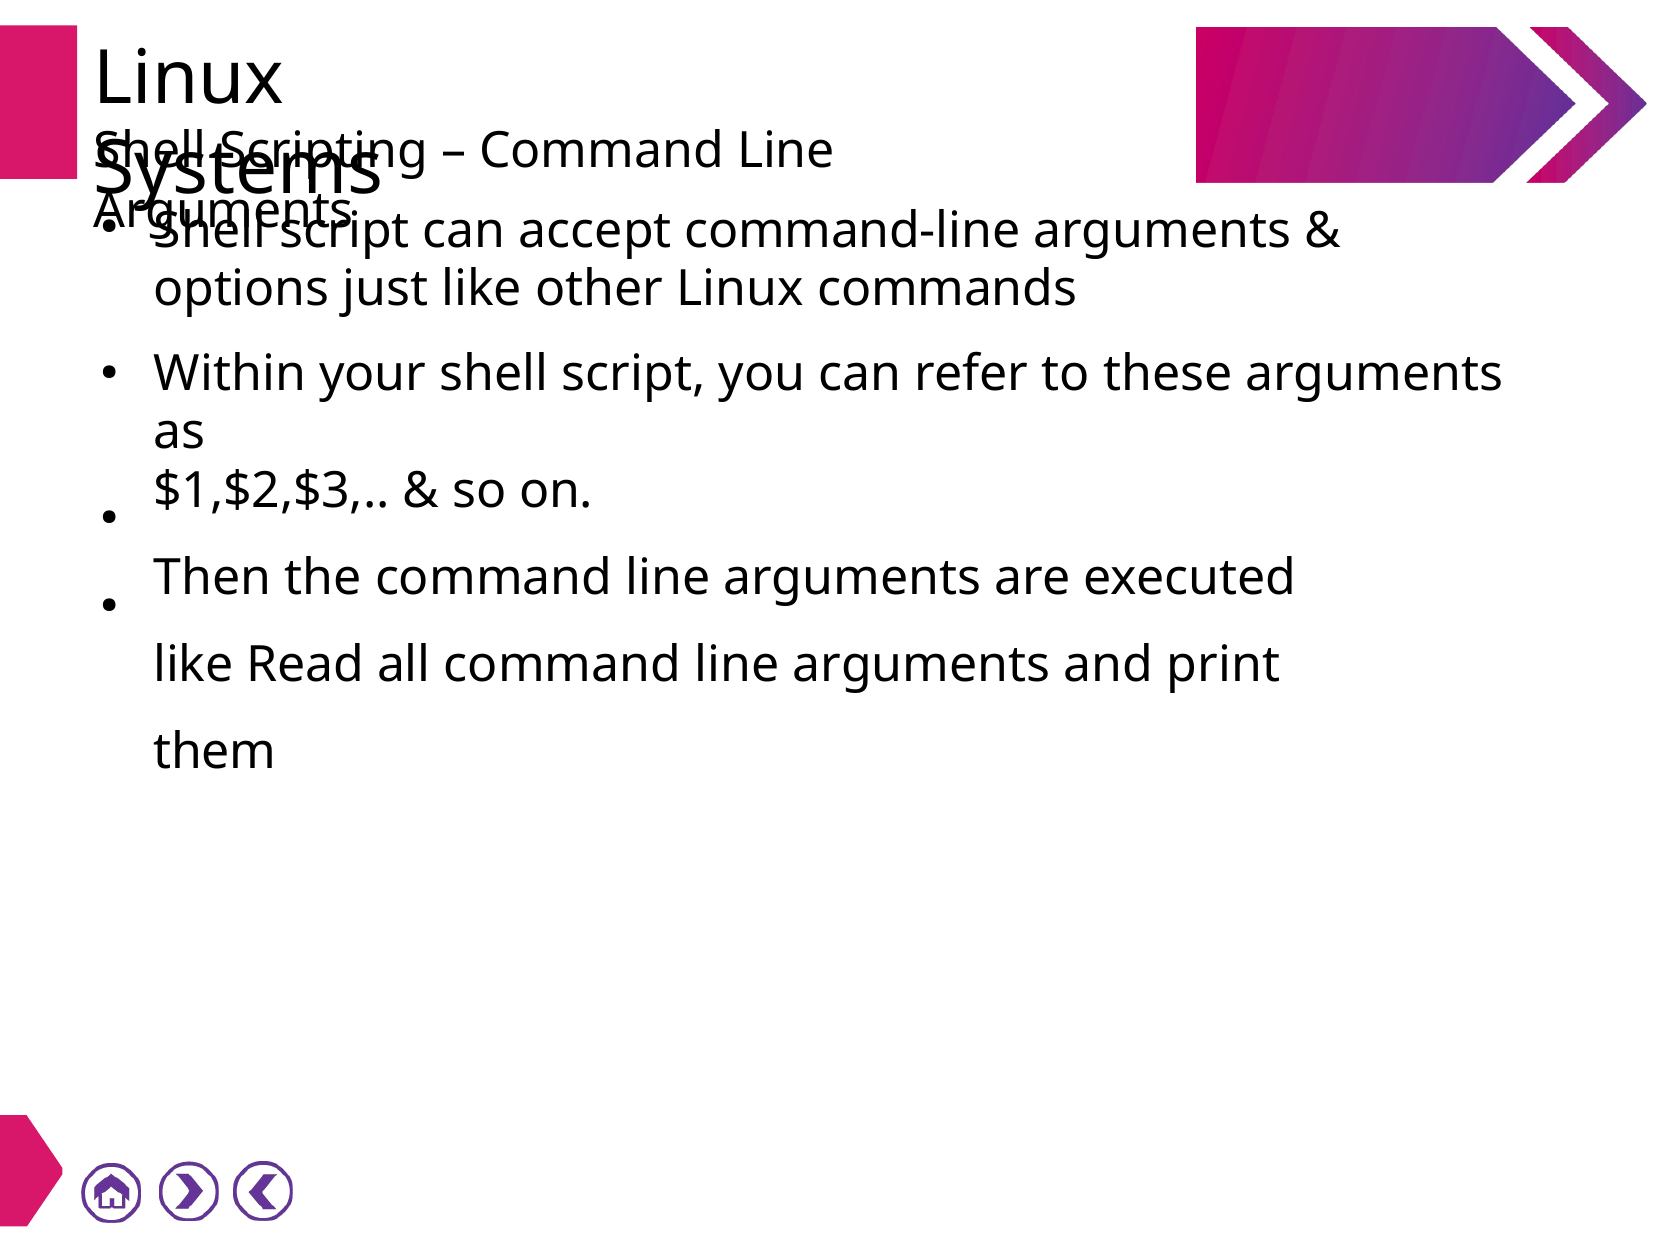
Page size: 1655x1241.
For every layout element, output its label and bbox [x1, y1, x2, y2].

picture [233, 1161, 293, 1222]
text_box [91, 115, 1043, 238]
picture [159, 1161, 219, 1222]
picture [1196, 27, 1647, 183]
list [151, 193, 1554, 904]
text_box [98, 499, 121, 529]
title [91, 26, 564, 115]
picture [80, 1163, 141, 1223]
text_box [98, 586, 121, 616]
text_box [98, 353, 121, 383]
